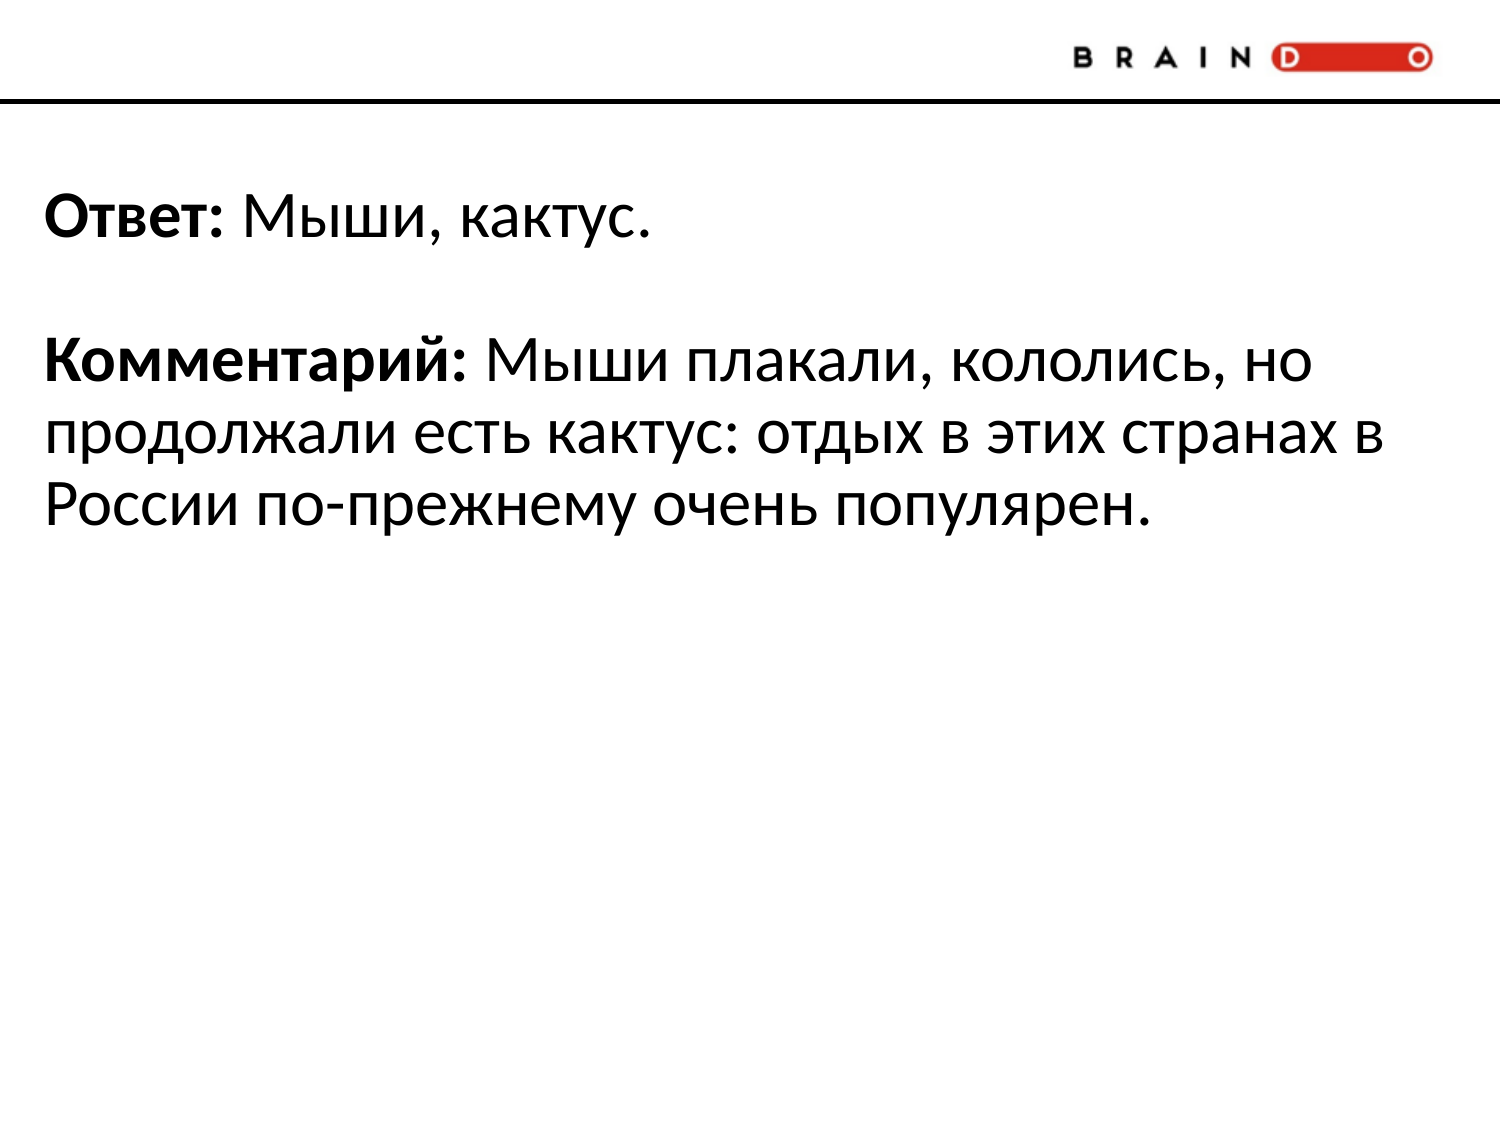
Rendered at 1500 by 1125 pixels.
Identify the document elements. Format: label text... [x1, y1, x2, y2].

picture [1021, 6, 1489, 101]
text_box Ответ: Мыши, кактус. Комментарий: Мыши плакали, кололись, но продолжали есть кактус: отдых в этих странах в России по-прежнему очень популярен. [29, 172, 1459, 547]
